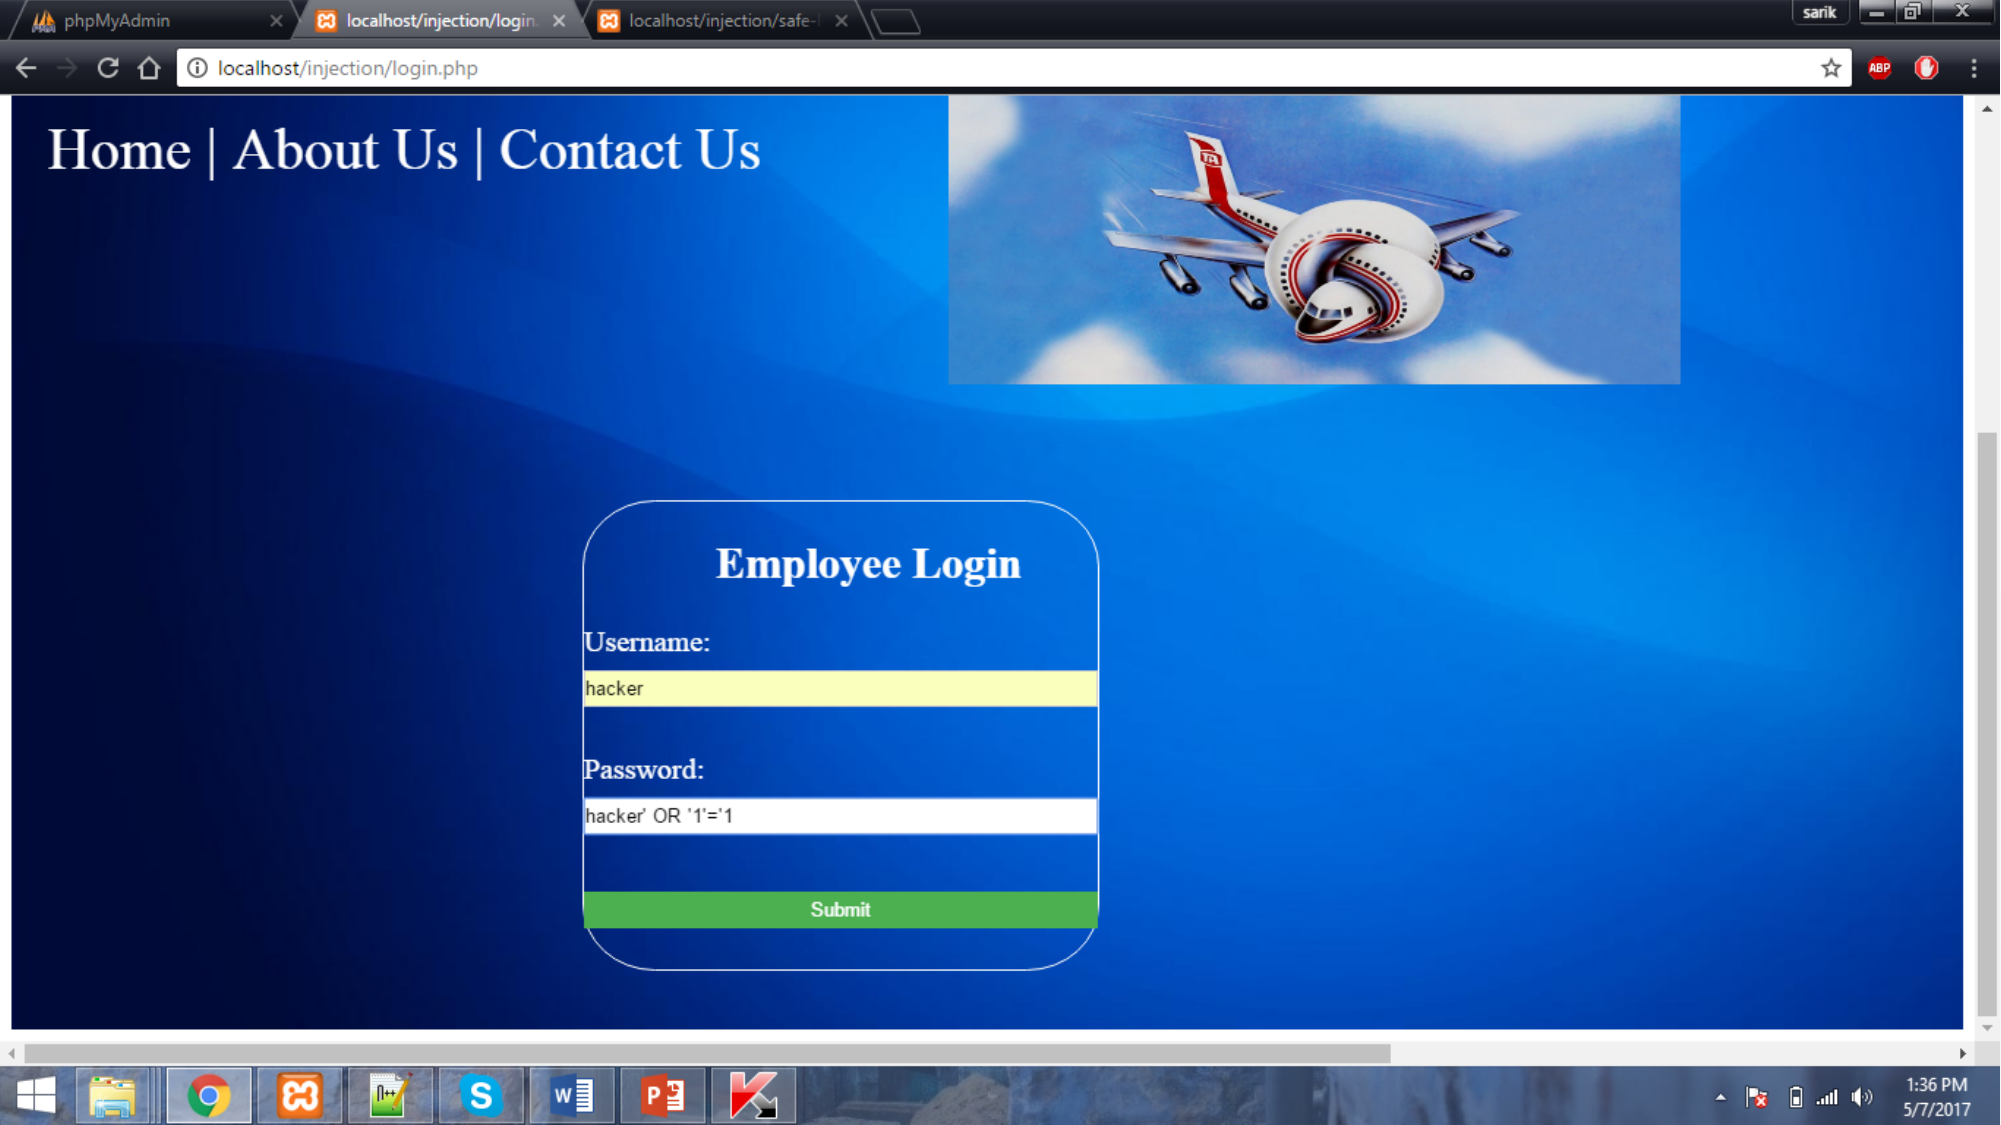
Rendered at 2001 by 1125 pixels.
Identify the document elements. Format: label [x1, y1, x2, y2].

list [0, 0, 2000, 1125]
